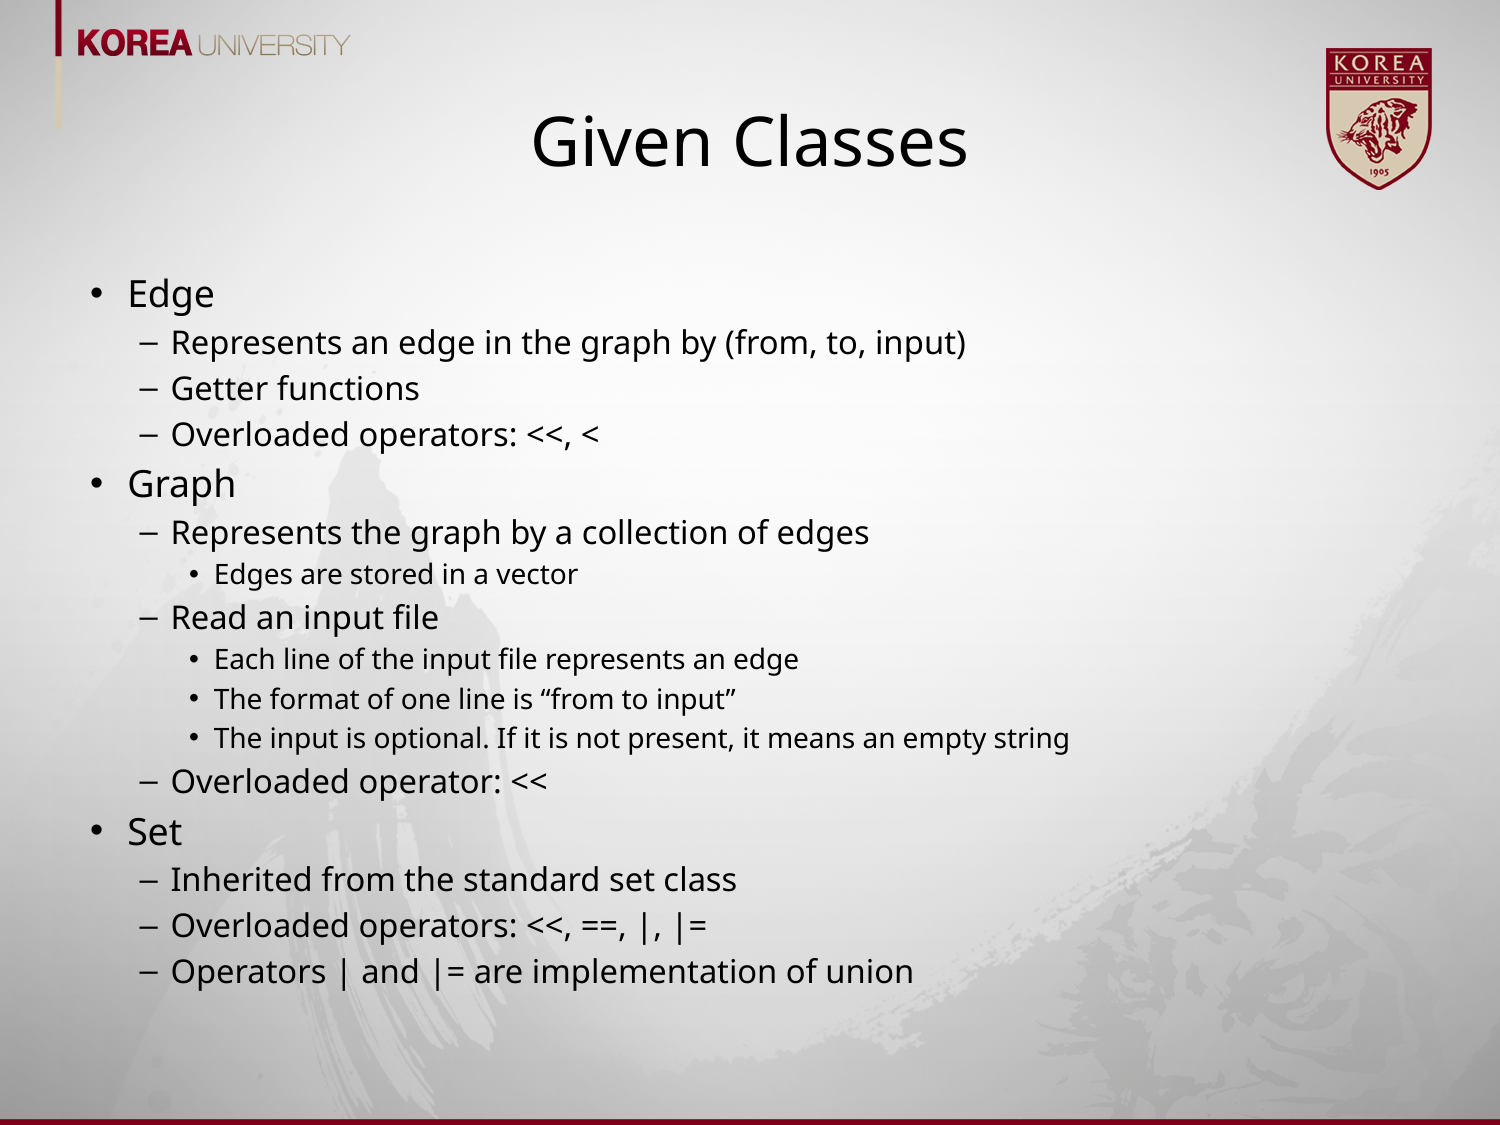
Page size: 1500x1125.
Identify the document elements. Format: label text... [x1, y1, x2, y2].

list Edge Represents an edge in the graph by (from, to, input) Getter functions Overloaded operators: <<, < Graph Represents the graph by a collection of edges Edges are stored in a vector Read an input file Each line of the input file represents an edge The format of one line is “from to input” The input is optional. If it is not present, it means an empty string Overloaded operator: << Set Inherited from the standard set class Overloaded operators: <<, ==, |, |= Operators | and |= are implementation of union [75, 262, 1425, 1005]
picture [0, 0, 1500, 1125]
title Given Classes [75, 45, 1425, 233]
